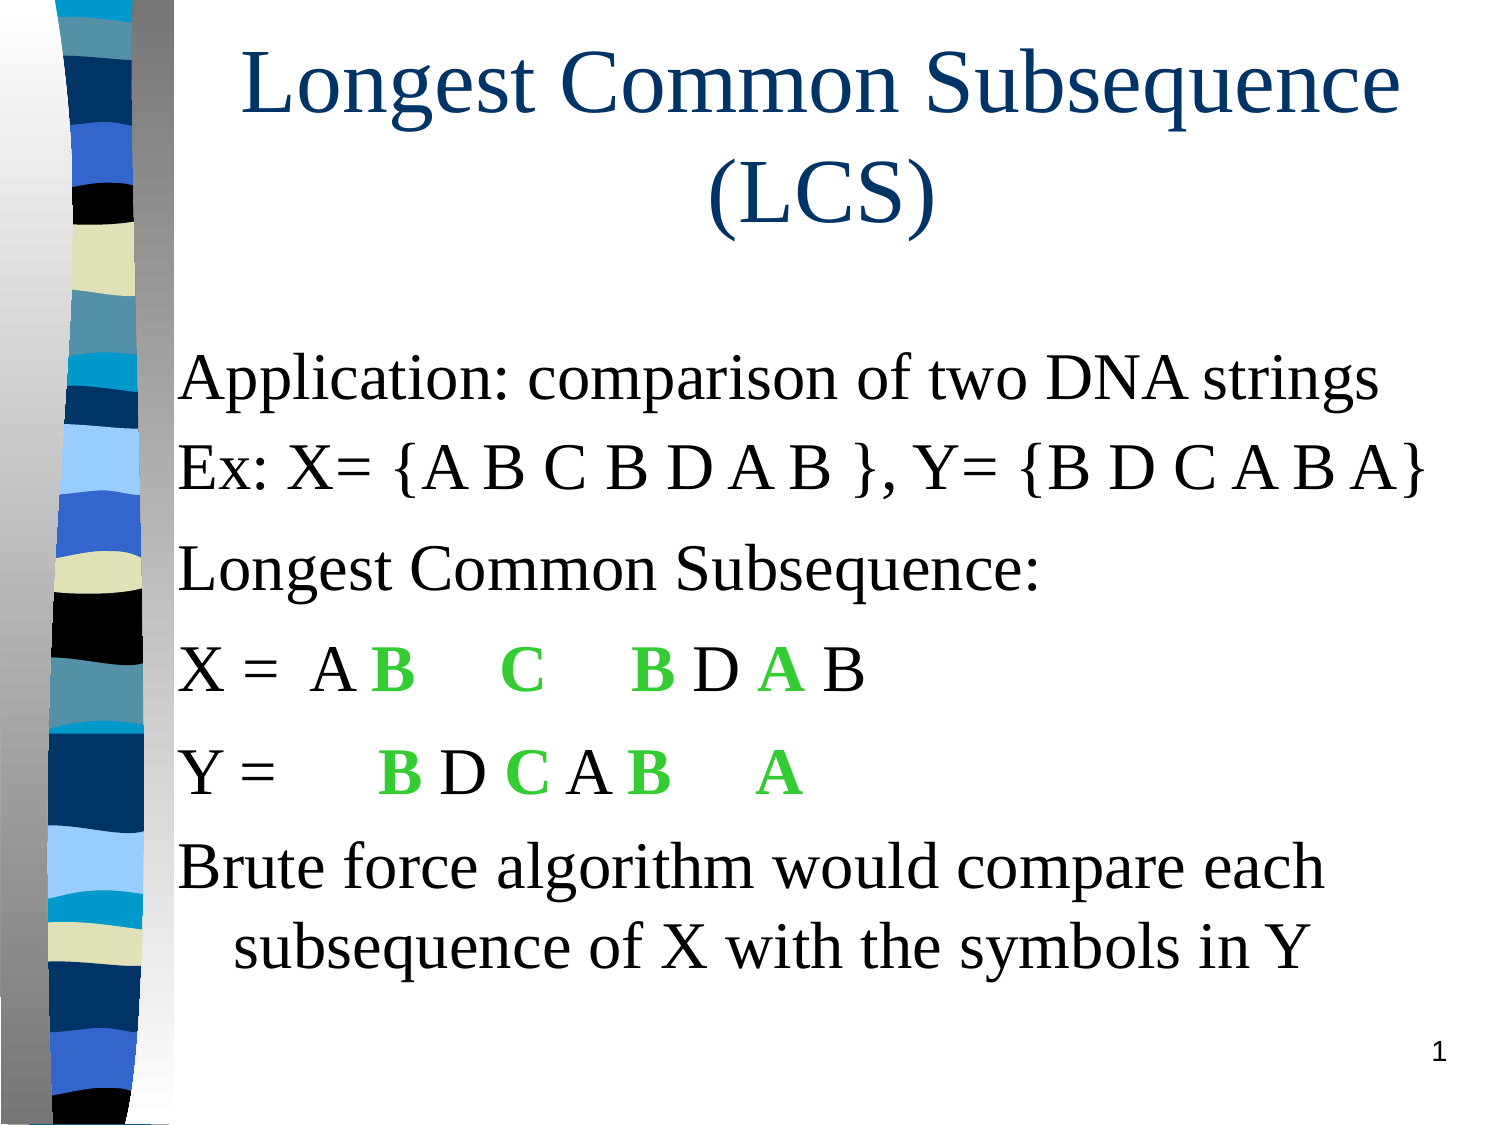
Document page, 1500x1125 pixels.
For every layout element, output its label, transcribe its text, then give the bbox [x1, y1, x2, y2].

list Application: comparison of two DNA strings Ex: X= {A B C B D A B }, Y= {B D C A B A} Longest Common Subsequence: X = A B C B D A B Y = B D C A B A Brute force algorithm would compare each subsequence of X with the symbols in Y [162, 324, 1500, 1125]
title Longest Common Subsequence (LCS) [145, 37, 1500, 225]
